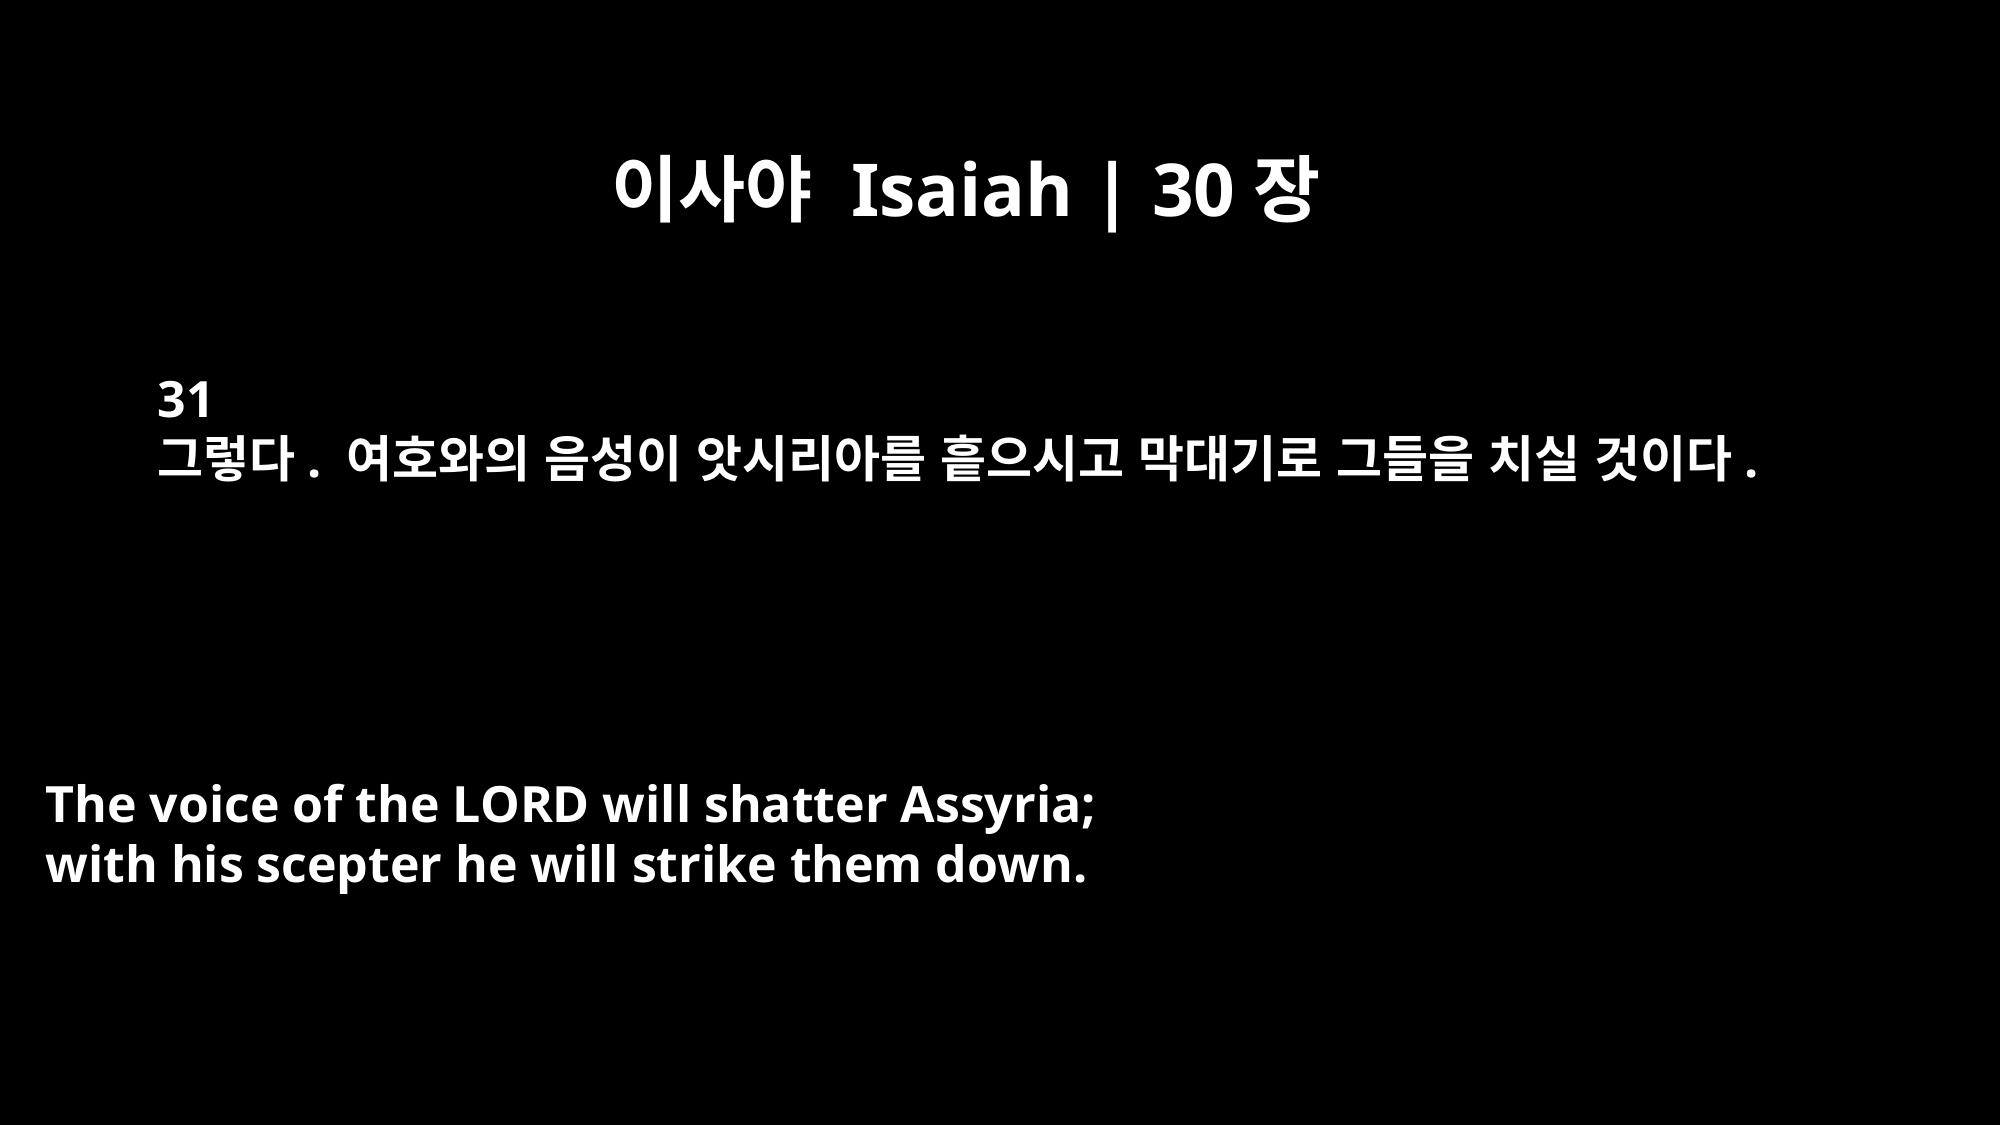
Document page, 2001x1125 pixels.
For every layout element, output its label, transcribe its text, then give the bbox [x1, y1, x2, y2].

text_box The voice of the LORD will shatter Assyria; with his scepter he will strike them down. [30, 764, 1111, 900]
text_box 이사야 Isaiah | 30장 [596, 136, 1336, 239]
text_box 31 그렇다. 여호와의 음성이 앗시리아를 흩으시고 막대기로 그들을 치실 것이다. [142, 359, 1775, 495]
